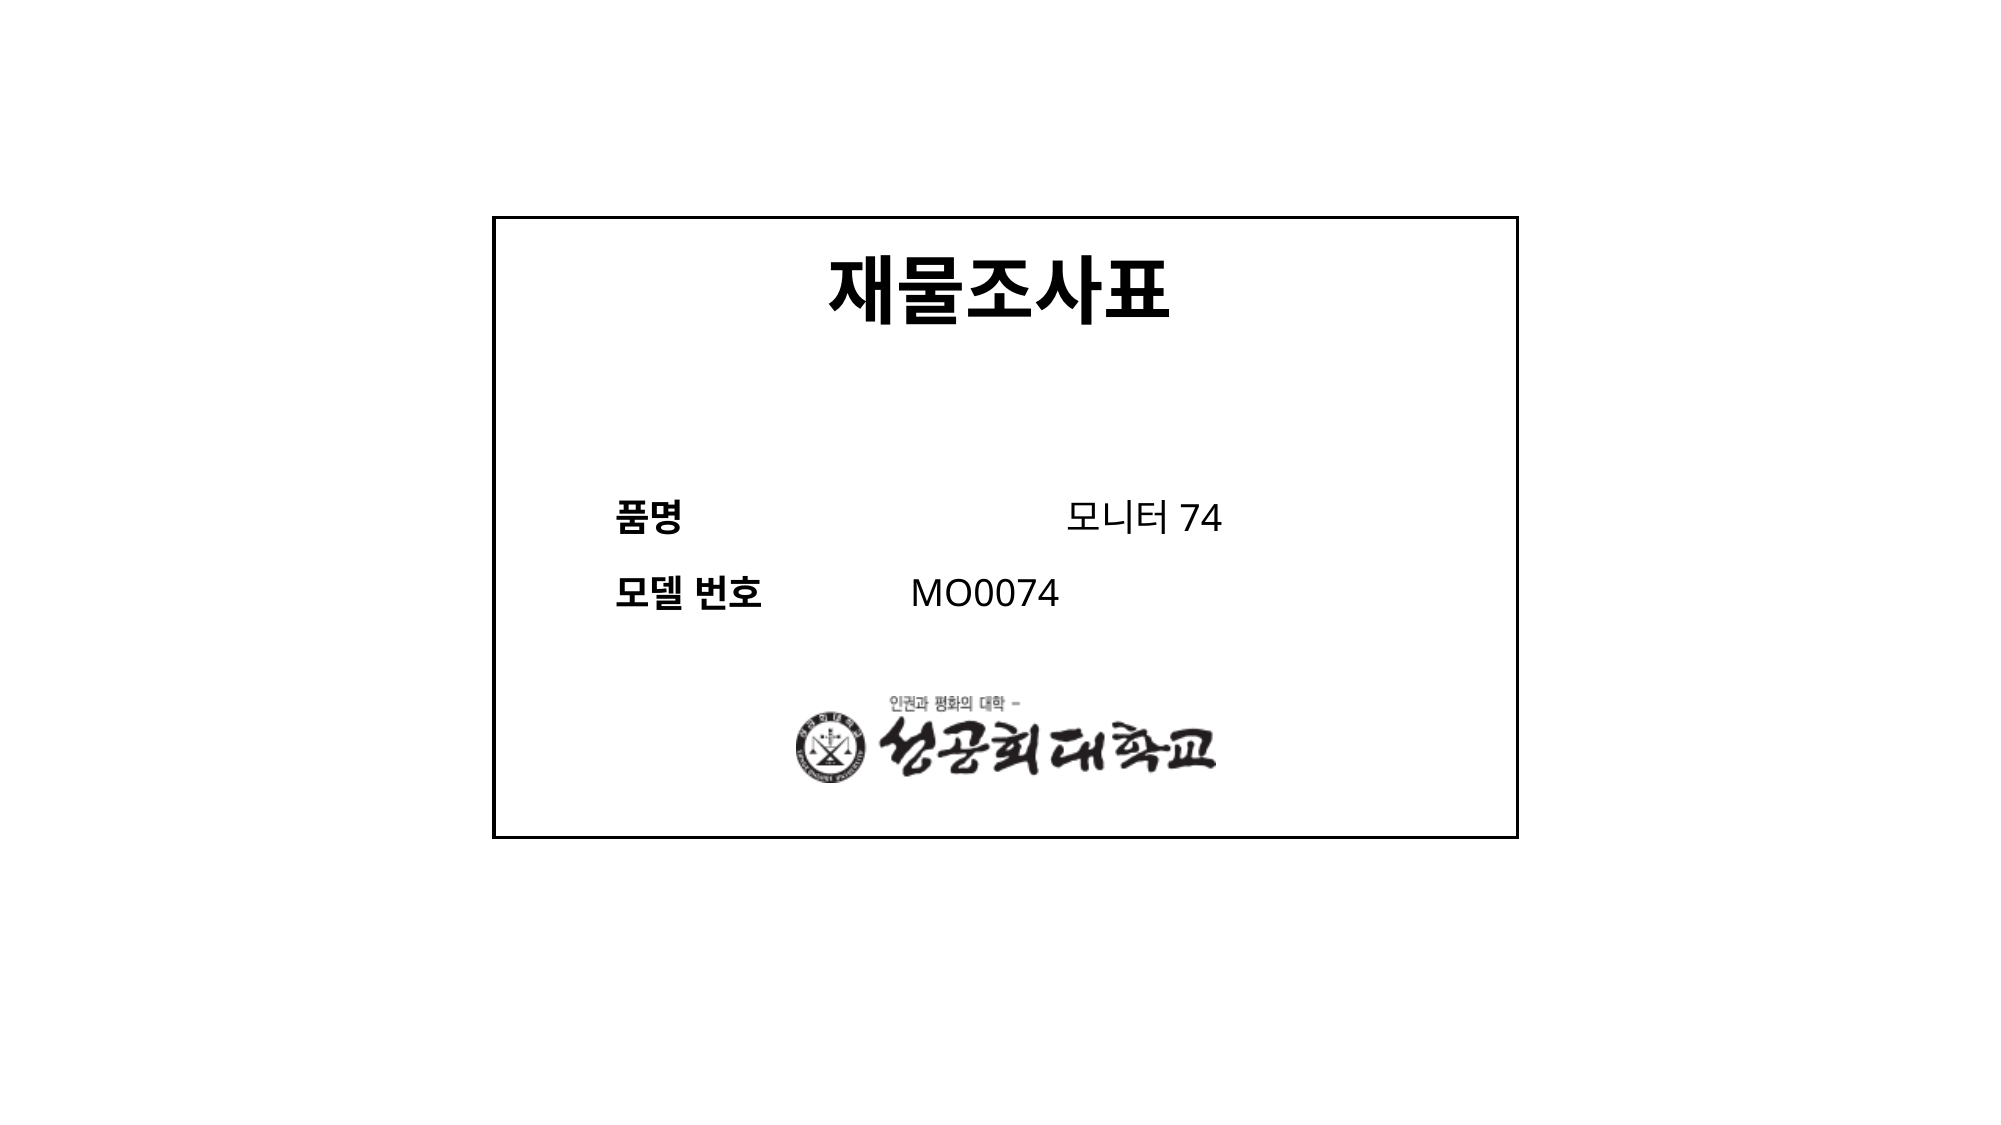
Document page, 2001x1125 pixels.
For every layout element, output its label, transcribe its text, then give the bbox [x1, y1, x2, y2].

text_box 모델 번호 [600, 562, 820, 623]
text_box [492, 216, 1519, 839]
text_box 재물조사표 [812, 235, 1188, 341]
text_box 모니터74 [1052, 486, 1238, 547]
text_box MO0074 [895, 561, 1394, 622]
picture [796, 696, 1216, 784]
text_box 품명 [600, 486, 820, 547]
